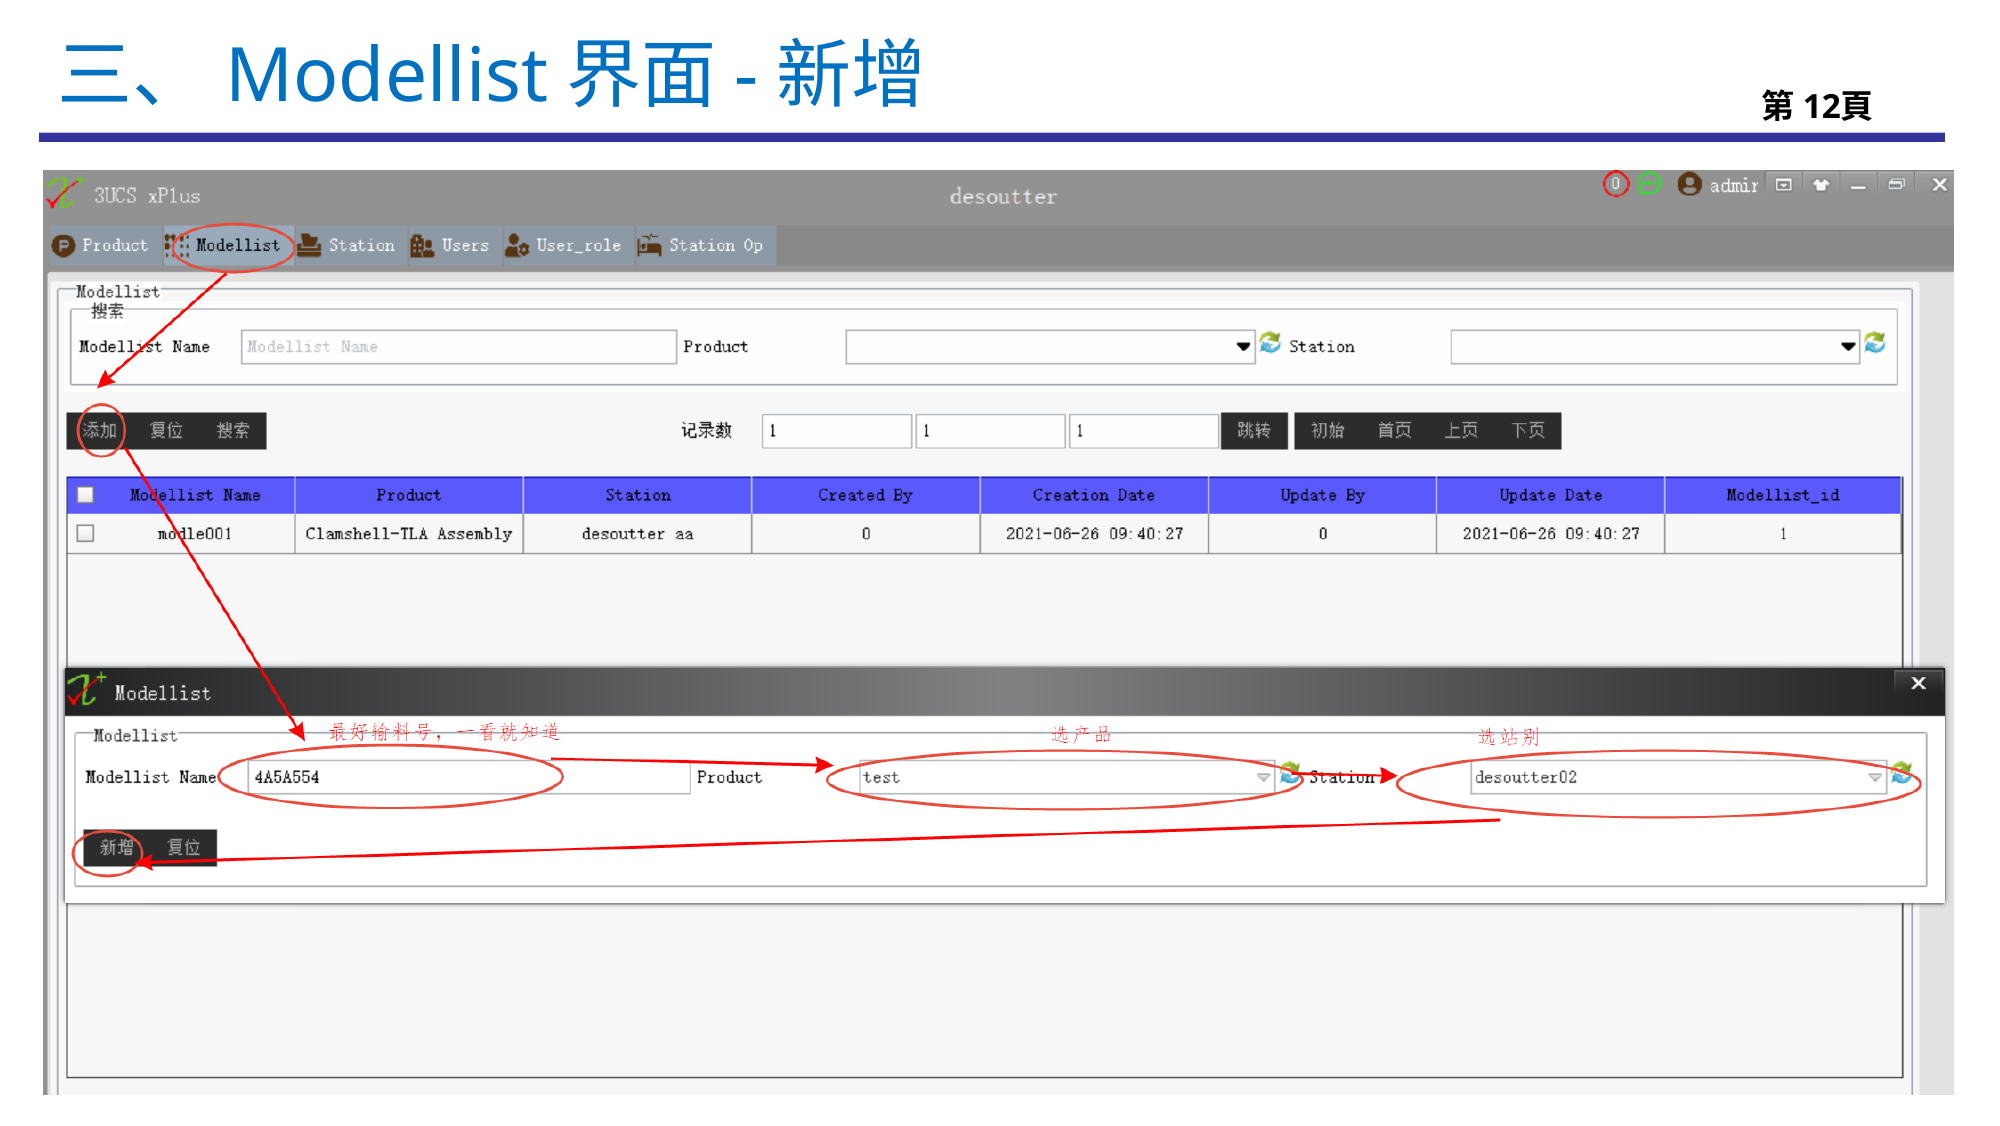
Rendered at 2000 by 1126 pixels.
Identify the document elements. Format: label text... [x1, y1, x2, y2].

text_box 第頁 [1712, 77, 1890, 138]
text_box 三、Modellist界面-新增 [42, 19, 1071, 124]
picture [42, 170, 1954, 1095]
